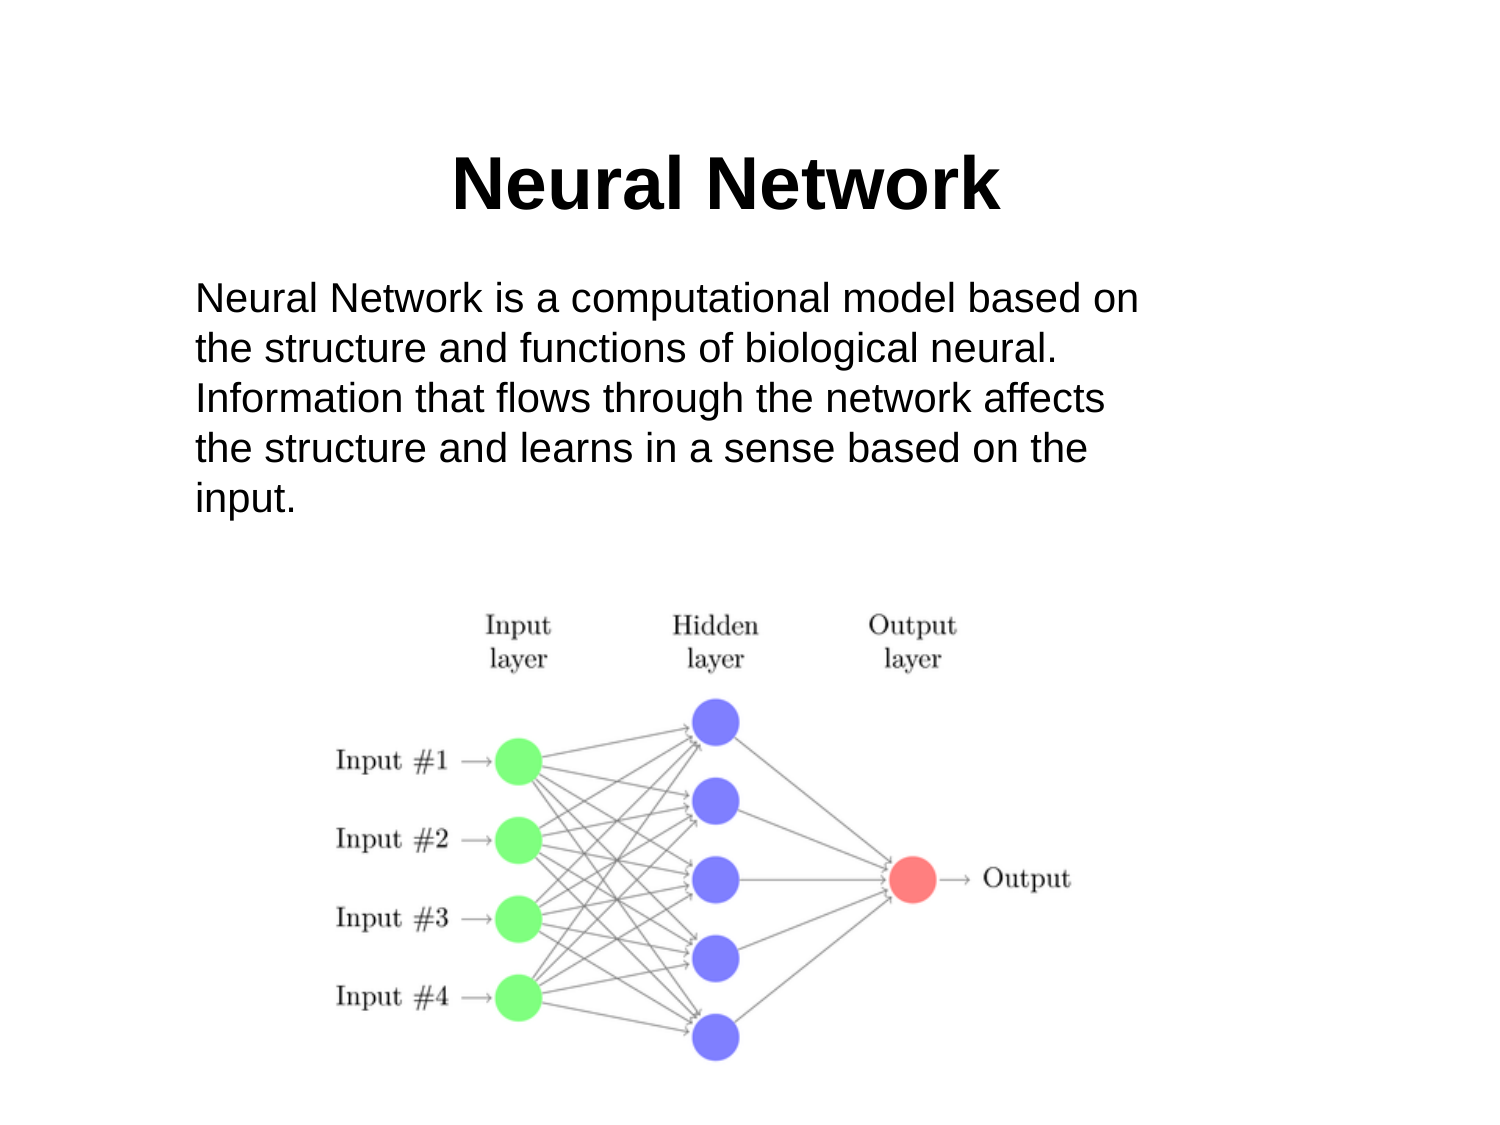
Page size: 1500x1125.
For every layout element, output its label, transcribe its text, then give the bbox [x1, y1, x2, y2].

text_box Neural Network [0, 36, 1115, 232]
text_box Neural Network is a computational model based on the structure and functions of biological neural. Information that flows through the network affects the structure and learns in a sense based on the input. [180, 263, 1186, 629]
picture [313, 591, 1096, 1076]
